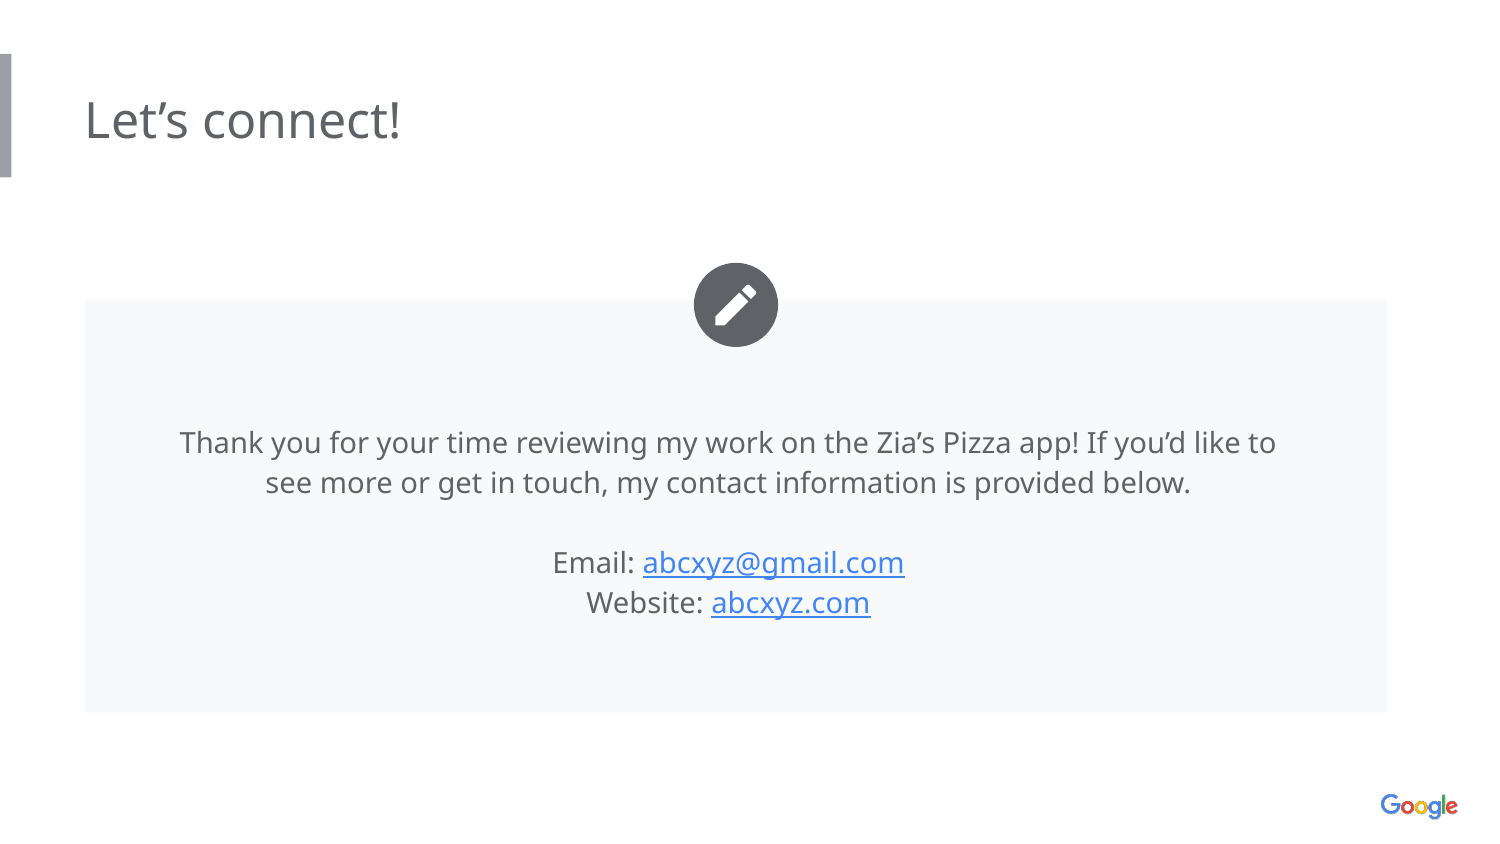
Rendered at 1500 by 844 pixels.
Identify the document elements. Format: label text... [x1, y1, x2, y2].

text_box Thank you for your time reviewing my work on the Zia’s Pizza app! If you’d like to see more or get in touch, my contact information is provided below. Email: abcxyz@gmail.com Website: abcxyz.com [150, 403, 1322, 669]
text_box [715, 292, 749, 326]
text_box [693, 262, 779, 348]
text_box Let’s connect! [84, 73, 894, 164]
text_box [84, 300, 1388, 713]
picture [1381, 794, 1458, 820]
text_box [741, 284, 757, 300]
